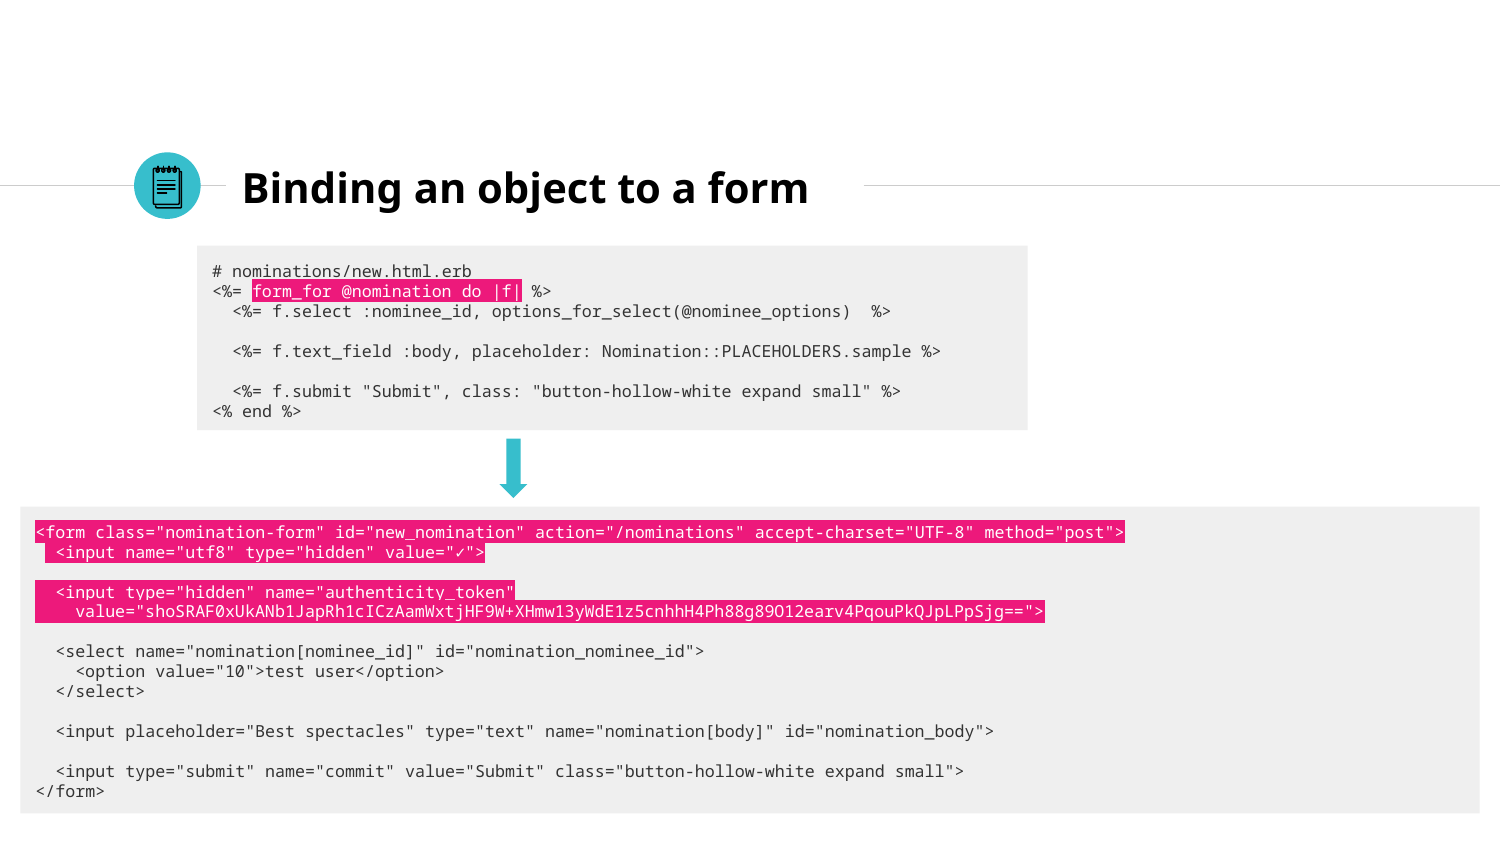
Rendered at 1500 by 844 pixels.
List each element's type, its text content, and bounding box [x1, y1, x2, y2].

title Binding an object to a form [226, 151, 863, 223]
text_box [499, 438, 528, 499]
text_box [153, 166, 182, 209]
list # nominations/new.html.erb <%= form_for @nomination do |f| %> <%= f.select :nominee_id, options_for_select(@nominee_options) %> <%= f.text_field :body, placeholder: Nomination::PLACEHOLDERS.sample %> <%= f.submit "Submit", class: "button-hollow-white expand small" %> <% end %> [197, 245, 1028, 431]
list <form class="nomination-form" id="new_nomination" action="/nominations" accept-charset="UTF-8" method="post"> <input name="utf8" type="hidden" value="✓"> <input type="hidden" name="authenticity_token" value="shoSRAF0xUkANb1JapRh1cICzAamWxtjHF9W+XHmw13yWdE1z5cnhhH4Ph88g89O12earv4PqouPkQJpLPpSjg=="> <select name="nomination[nominee_id]" id="nomination_nominee_id"> <option value="10">test user</option> </select> <input placeholder="Best spectacles" type="text" name="nomination[body]" id="nomination_body"> <input type="submit" name="commit" value="Submit" class="button-hollow-white expand small"> </form> [20, 506, 1480, 814]
